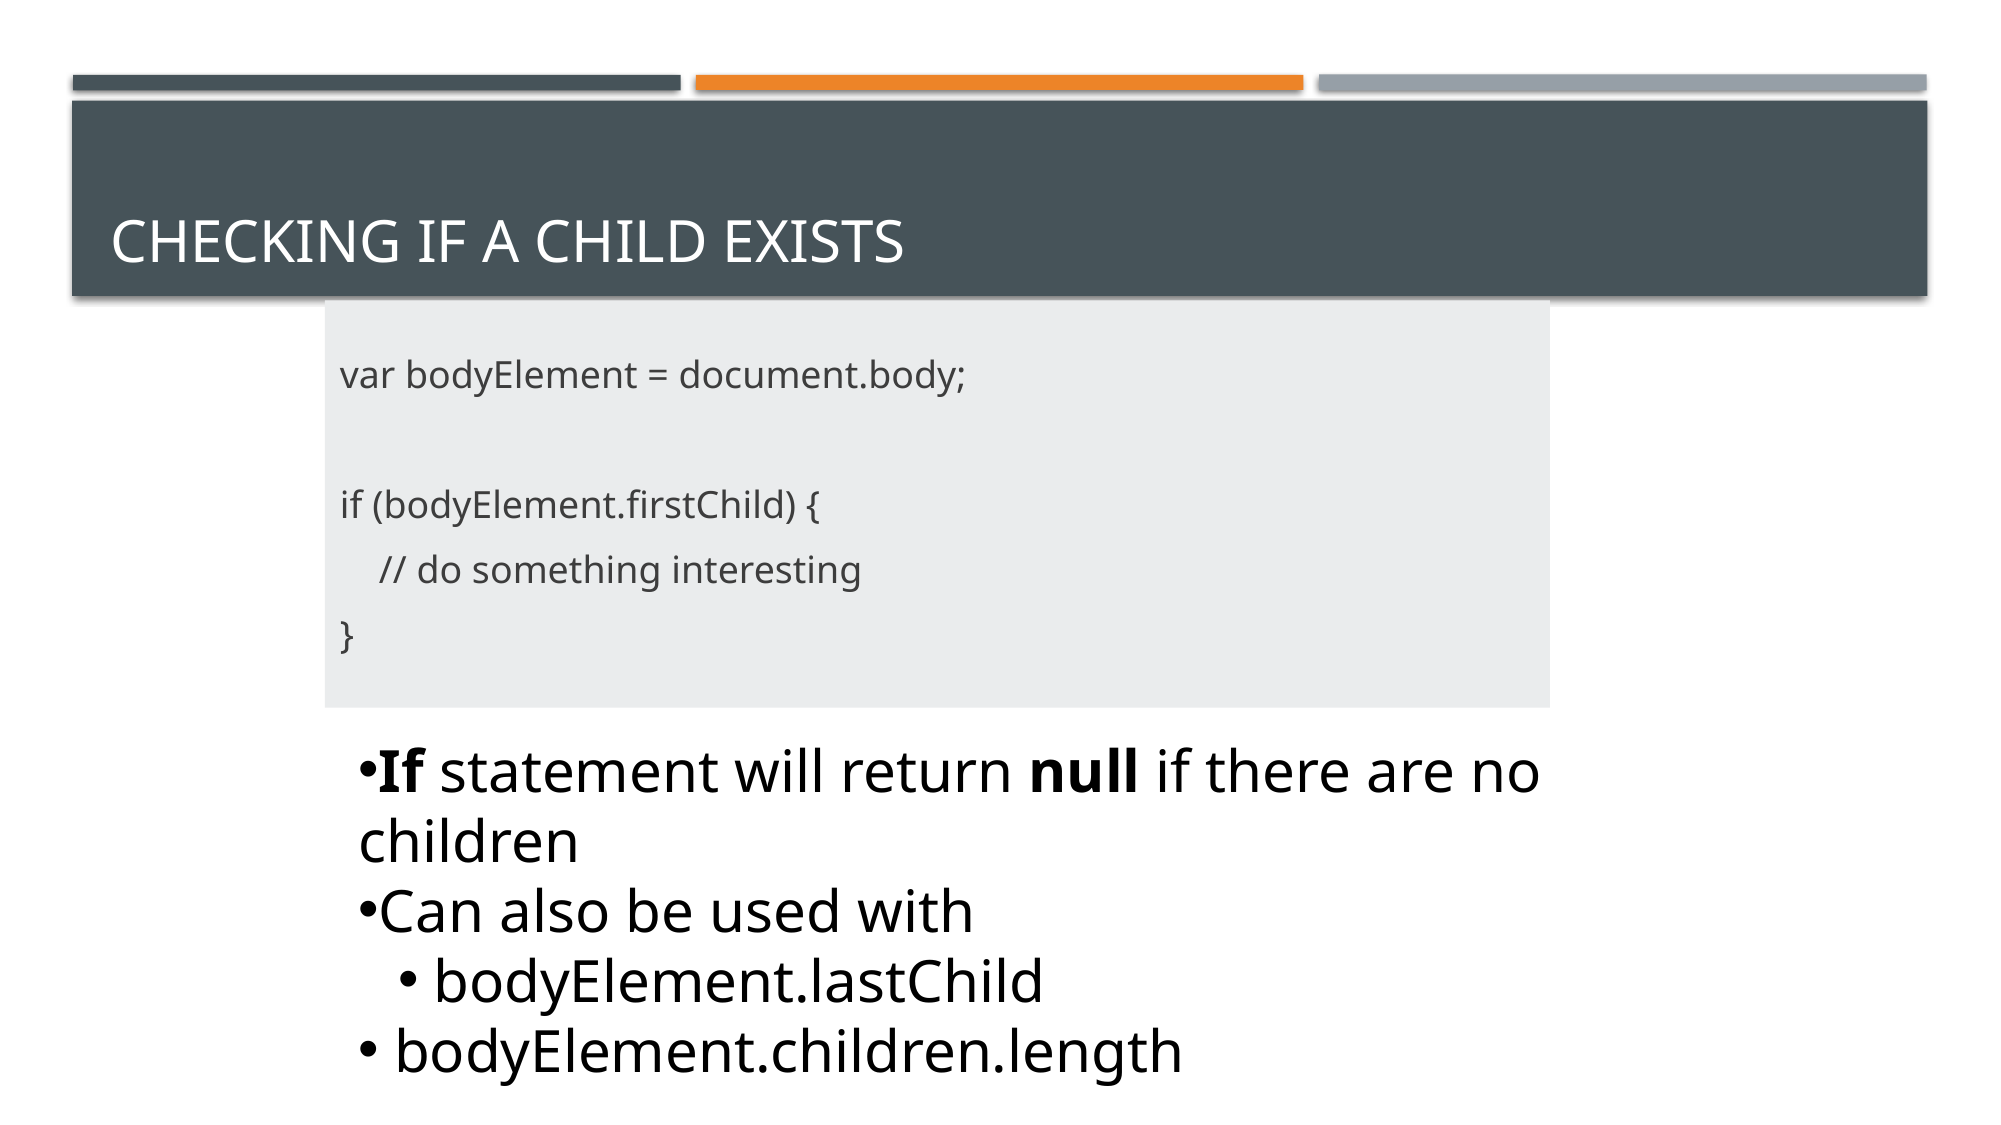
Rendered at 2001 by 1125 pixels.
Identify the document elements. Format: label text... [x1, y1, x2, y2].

text_box If statement will return null if there are no children Can also be used with bodyElement.lastChild bodyElement.children.length [343, 726, 1750, 1092]
list var bodyElement = document.body; if (bodyElement.firstChild) { // do something interesting } [324, 300, 1550, 708]
title Checking If A Child Exists [95, 115, 1905, 282]
